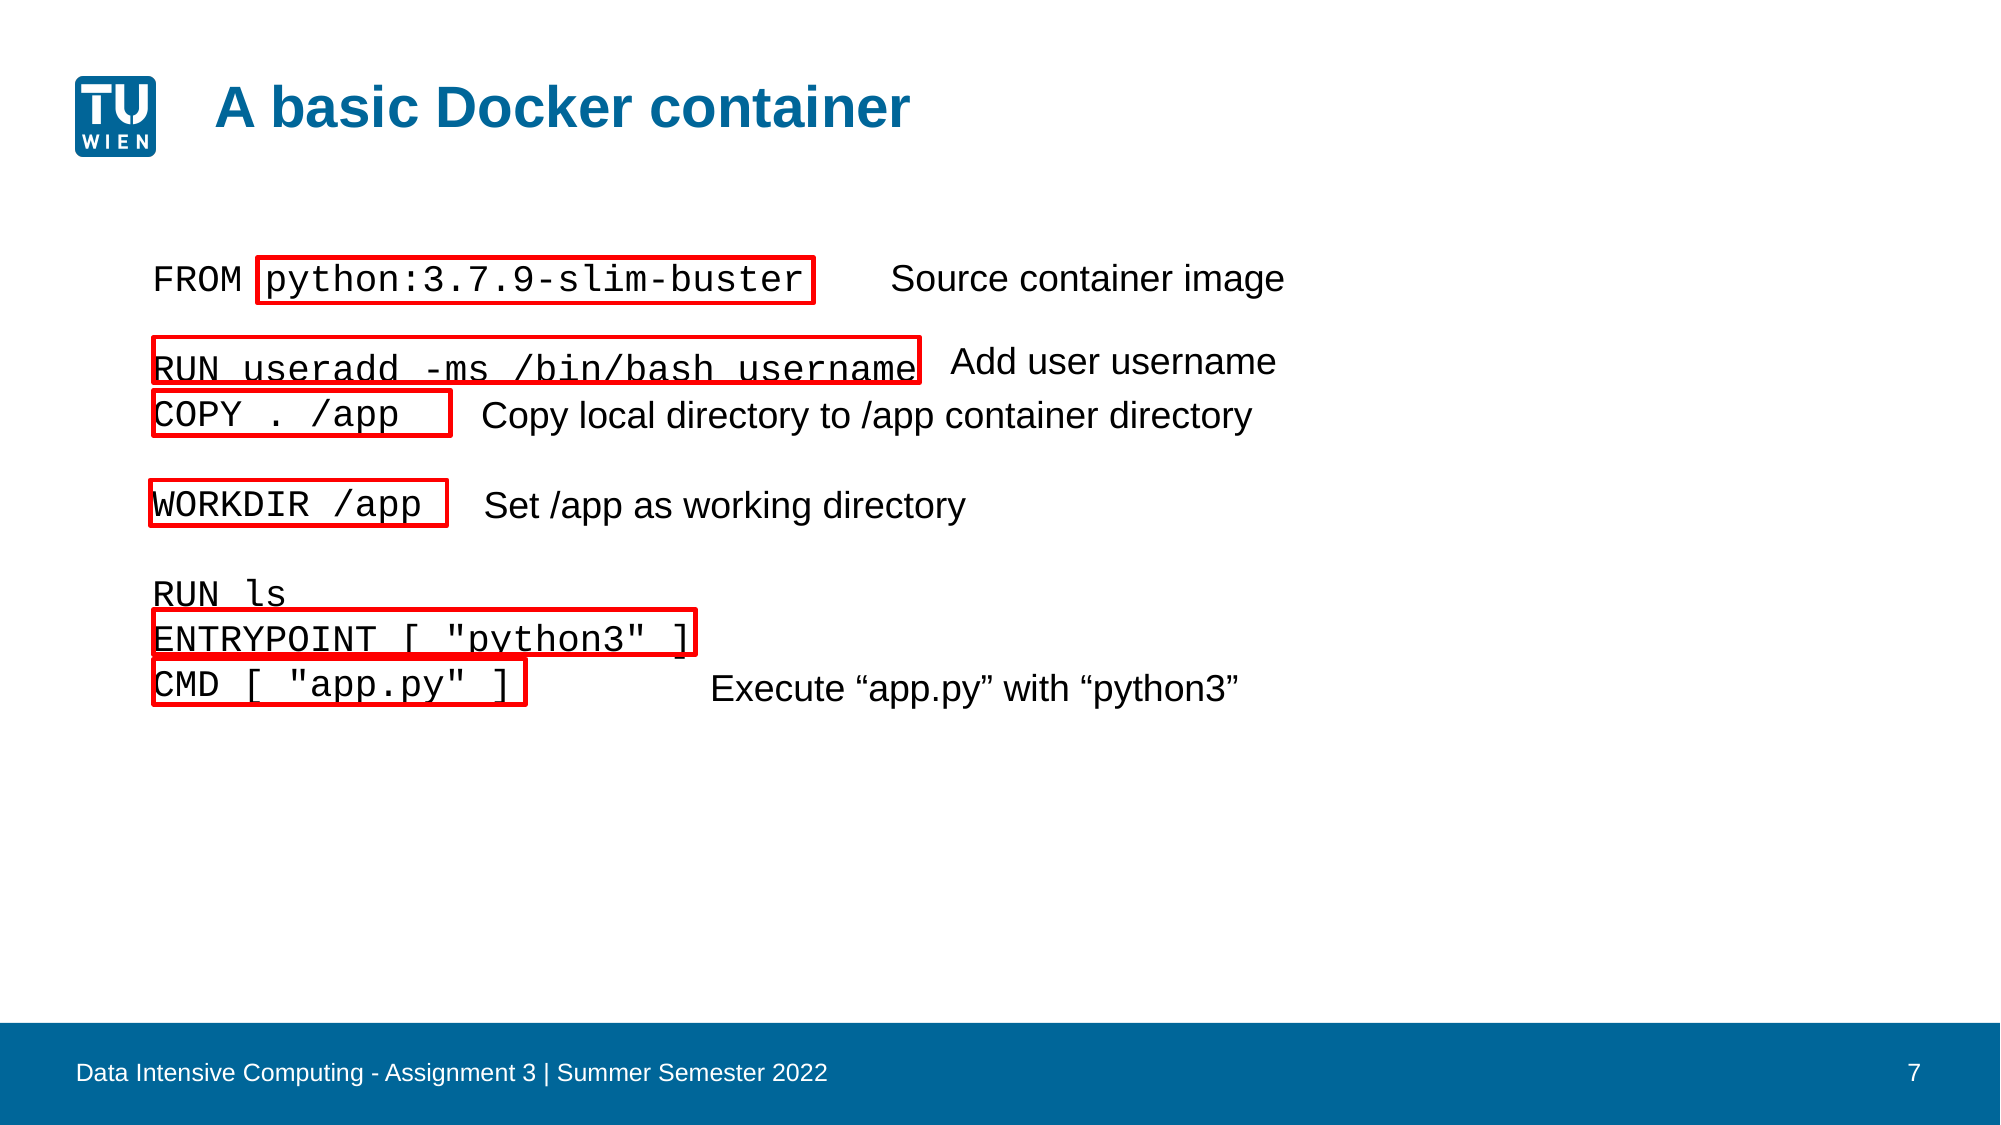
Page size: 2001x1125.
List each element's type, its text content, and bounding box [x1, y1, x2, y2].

picture [83, 135, 89, 148]
text_box Execute “app.py” with “python3” [695, 656, 1510, 716]
picture [82, 85, 111, 92]
picture [89, 135, 98, 148]
text_box Add user username [935, 329, 1386, 390]
picture [134, 85, 147, 123]
text_box [149, 479, 448, 526]
text_box [153, 658, 527, 705]
text_box [153, 608, 696, 656]
text_box Set /app as working directory [468, 473, 1283, 534]
title A basic Docker container [214, 76, 1739, 213]
picture [119, 135, 127, 148]
footer Data Intensive Computing - Assignment 3 | Summer Semester 2022 [75, 1047, 1739, 1095]
text_box Source container image [875, 246, 1326, 307]
text_box Copy local directory to /app container directory [466, 383, 1281, 443]
slide_number 7 [1785, 1047, 1922, 1095]
text_box [153, 389, 451, 436]
text_box [153, 336, 920, 383]
text_box FROM python:3.7.9-slim-buster RUN useradd -ms /bin/bash username COPY . /app WORKDIR /app RUN ls ENTRYPOINT [ "python3" ] CMD [ "app.py" ] [137, 246, 1190, 712]
text_box [257, 257, 814, 304]
picture [93, 96, 100, 123]
picture [137, 135, 147, 148]
picture [116, 85, 130, 123]
